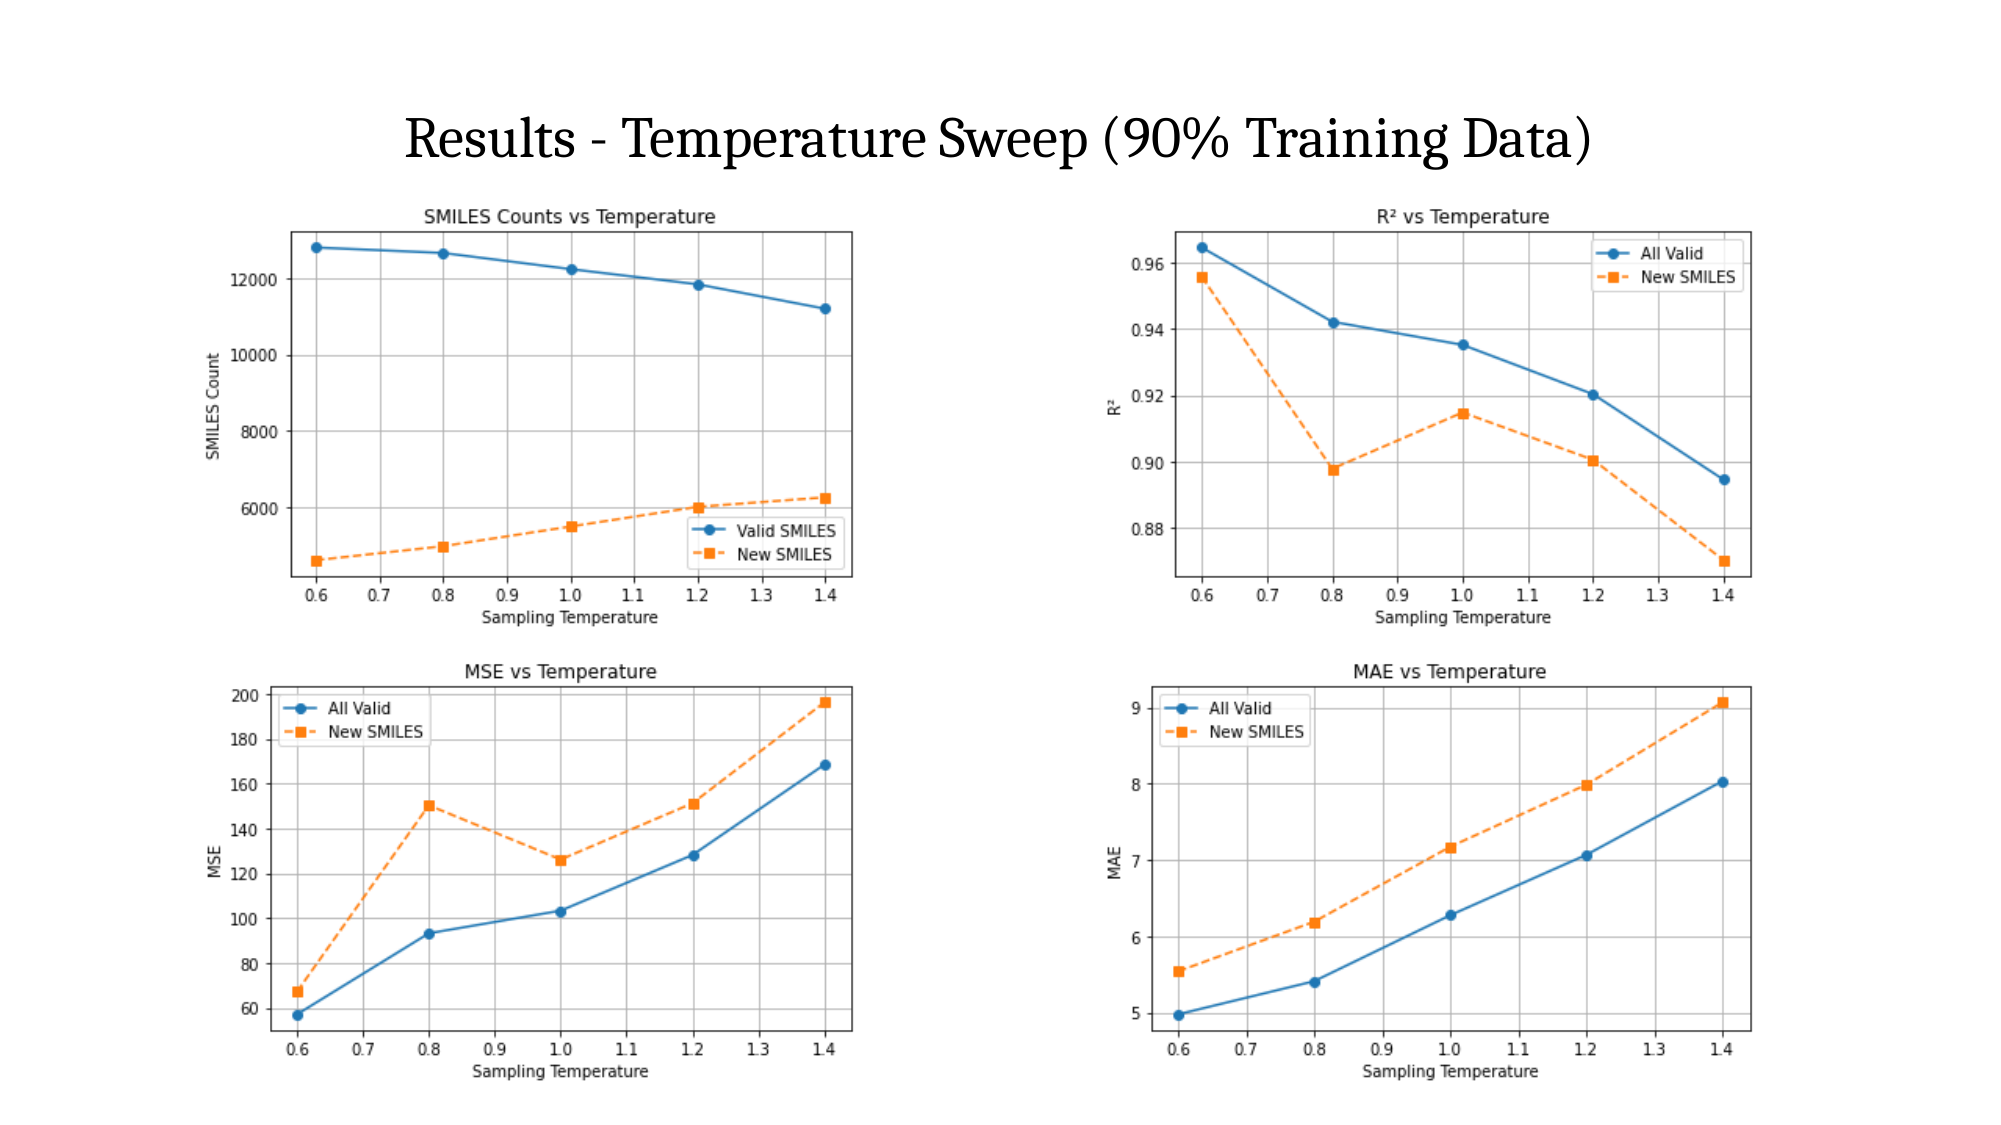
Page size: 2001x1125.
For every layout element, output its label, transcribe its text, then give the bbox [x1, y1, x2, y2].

picture [197, 652, 861, 1090]
picture [197, 197, 861, 636]
title Results - Temperature Sweep (90% Training Data) [137, 80, 1863, 198]
picture [1097, 652, 1760, 1090]
picture [1097, 197, 1760, 636]
